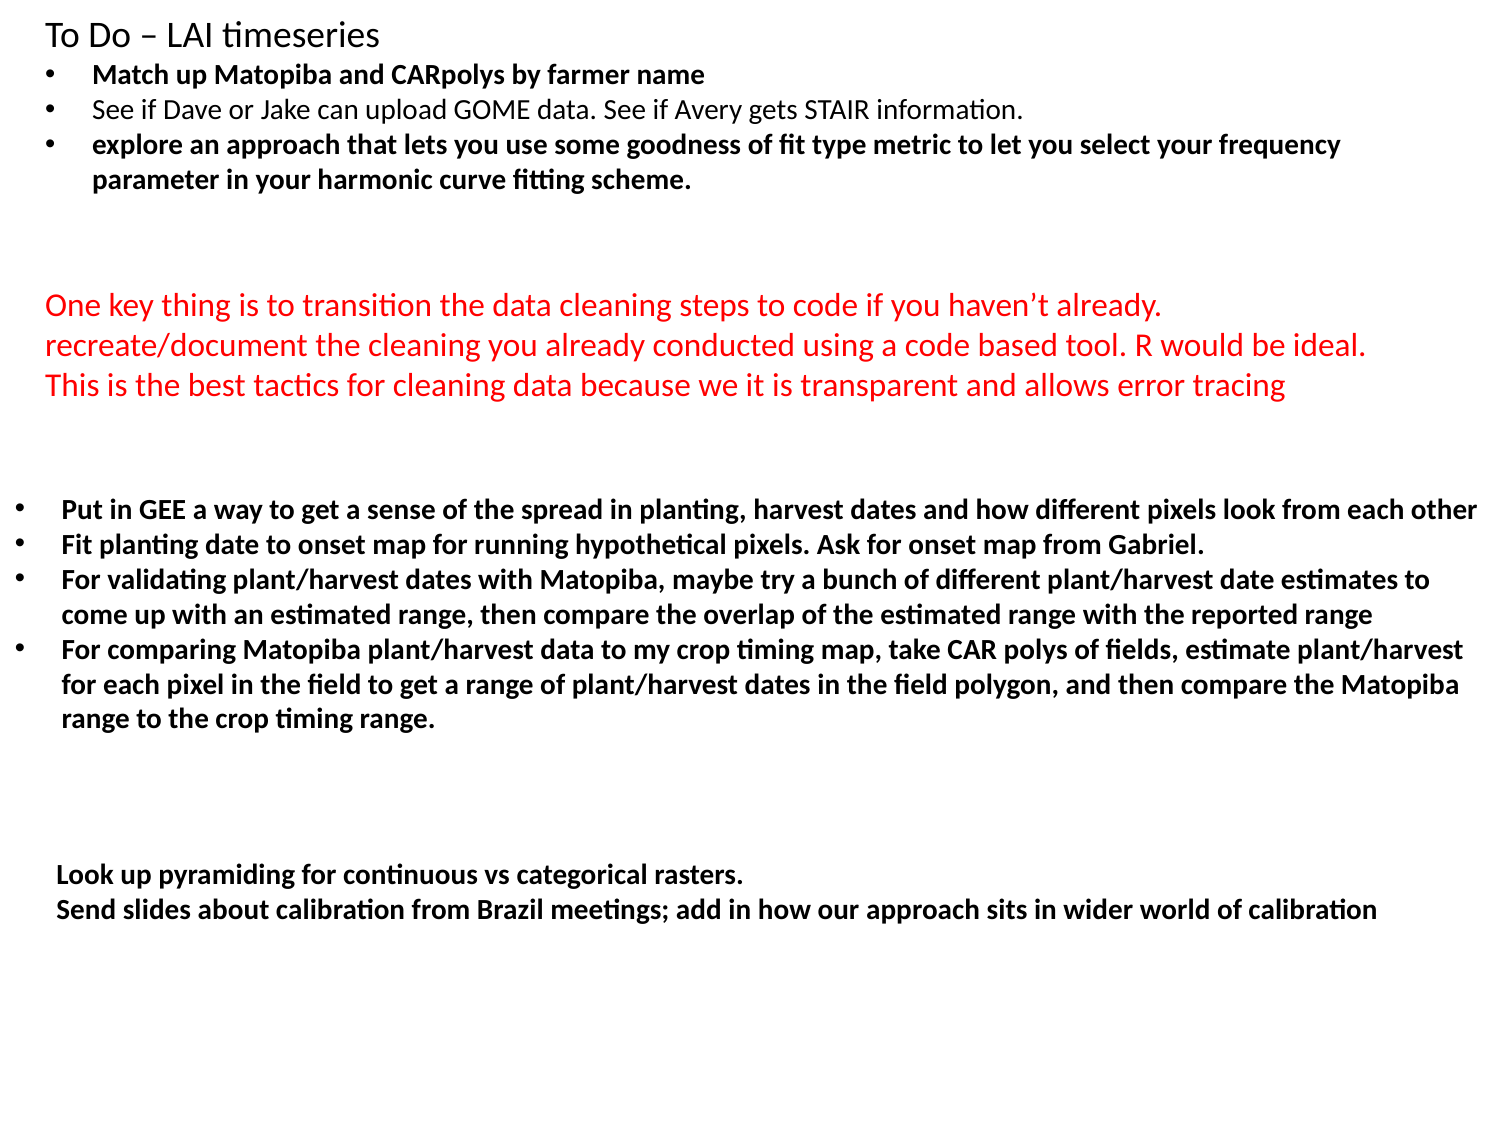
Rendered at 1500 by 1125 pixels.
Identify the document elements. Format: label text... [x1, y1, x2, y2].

text_box Put in GEE a way to get a sense of the spread in planting, harvest dates and how different pixels look from each other Fit planting date to onset map for running hypothetical pixels. Ask for onset map from Gabriel. For validating plant/harvest dates with Matopiba, maybe try a bunch of different plant/harvest date estimates to come up with an estimated range, then compare the overlap of the estimated range with the reported range For comparing Matopiba plant/harvest data to my crop timing map, take CAR polys of fields, estimate plant/harvest for each pixel in the field to get a range of plant/harvest dates in the field polygon, and then compare the Matopiba range to the crop timing range. [0, 482, 1500, 743]
text_box One key thing is to transition the data cleaning steps to code if you haven’t already. recreate/document the cleaning you already conducted using a code based tool. R would be ideal. This is the best tactics for cleaning data because we it is transparent and allows error tracing [30, 276, 1404, 411]
text_box To Do – LAI timeseries Match up Matopiba and CARpolys by farmer name See if Dave or Jake can upload GOME data. See if Avery gets STAIR information. explore an approach that lets you use some goodness of fit type metric to let you select your frequency parameter in your harmonic curve fitting scheme. [30, 3, 1429, 238]
text_box Look up pyramiding for continuous vs categorical rasters. Send slides about calibration from Brazil meetings; add in how our approach sits in wider world of calibration [41, 847, 1401, 933]
